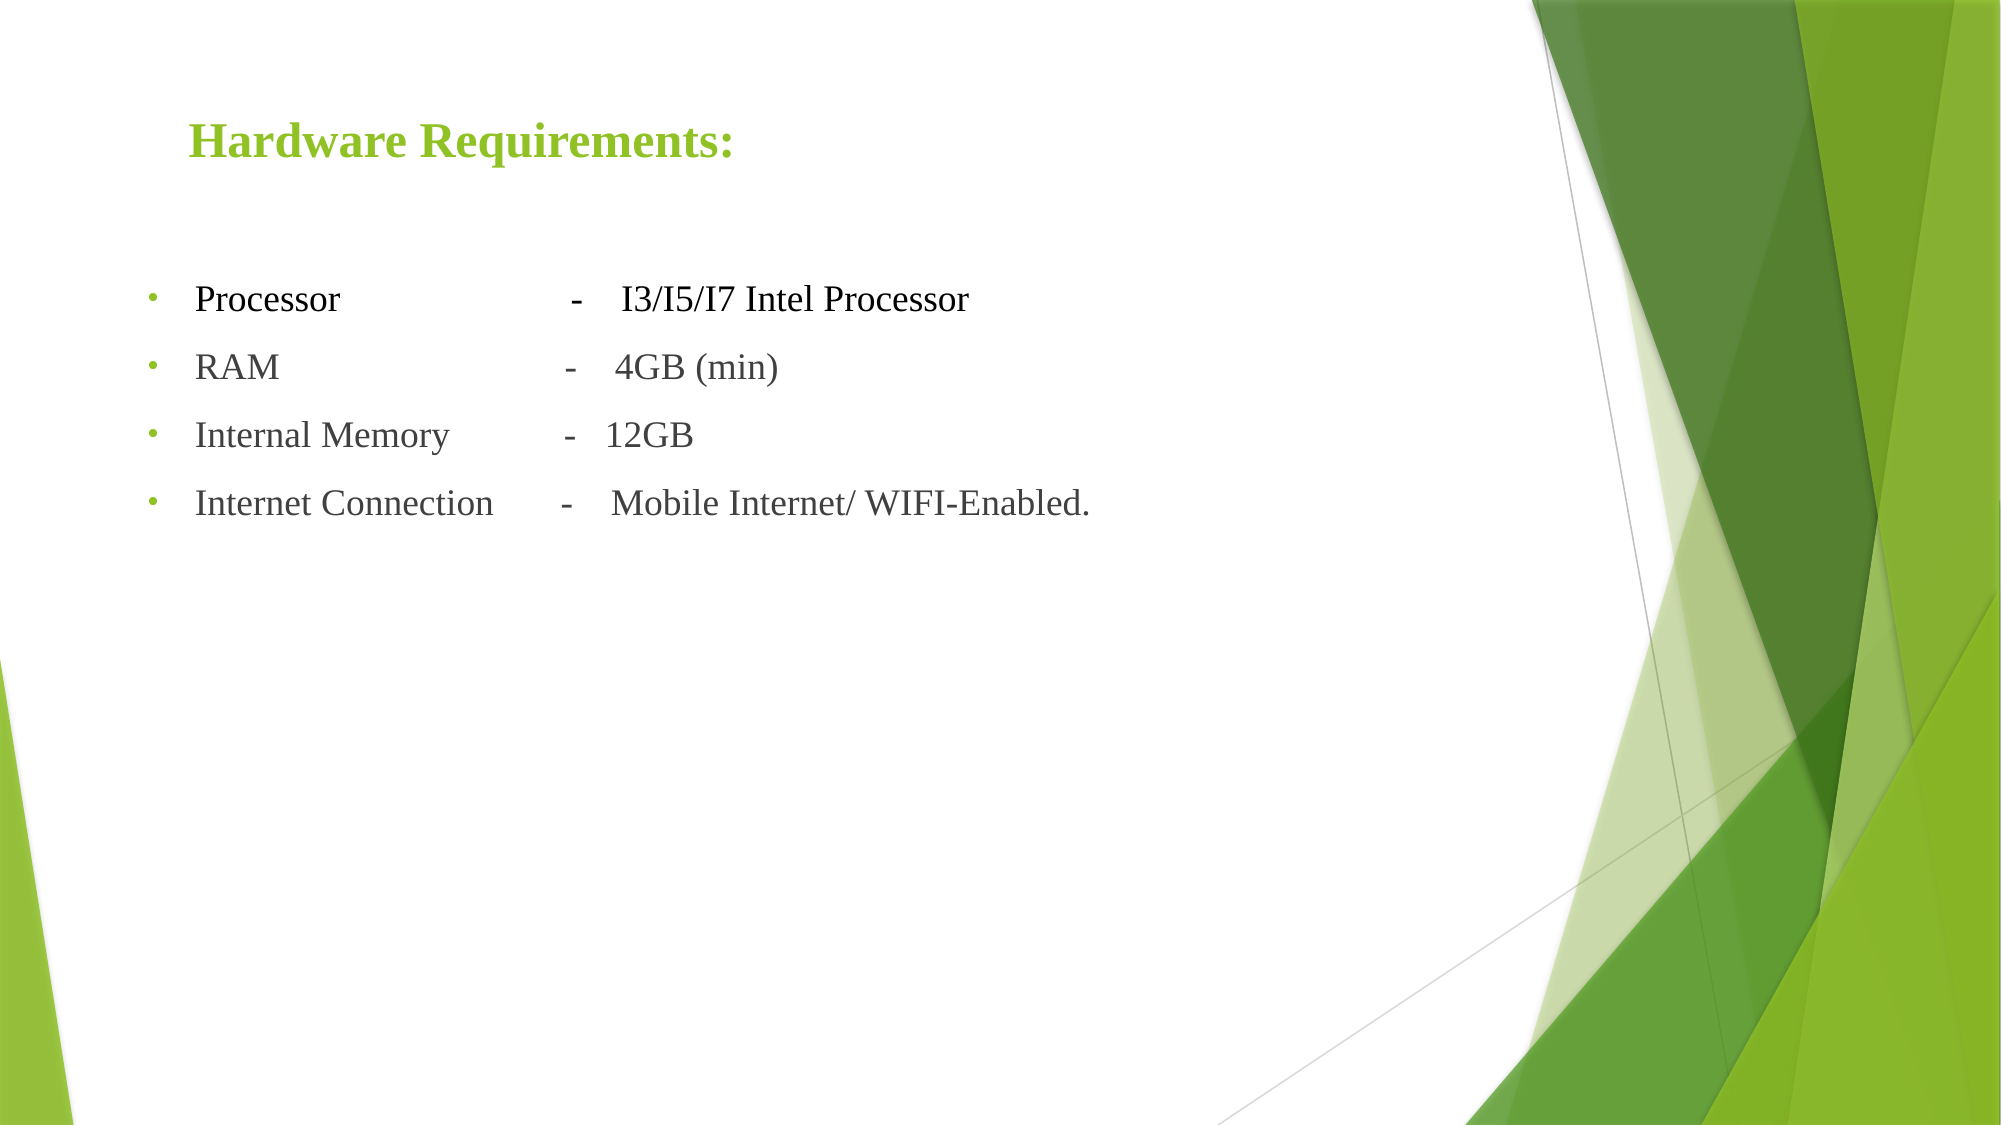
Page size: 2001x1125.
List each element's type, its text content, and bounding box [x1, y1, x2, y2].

list Processor - I3/I5/I7 Intel Processor RAM - 4GB (min) Internal Memory - 12GB Internet Connection - Mobile Internet/ WIFI-Enabled. [57, 244, 1469, 881]
title Hardware Requirements: [111, 99, 1522, 317]
